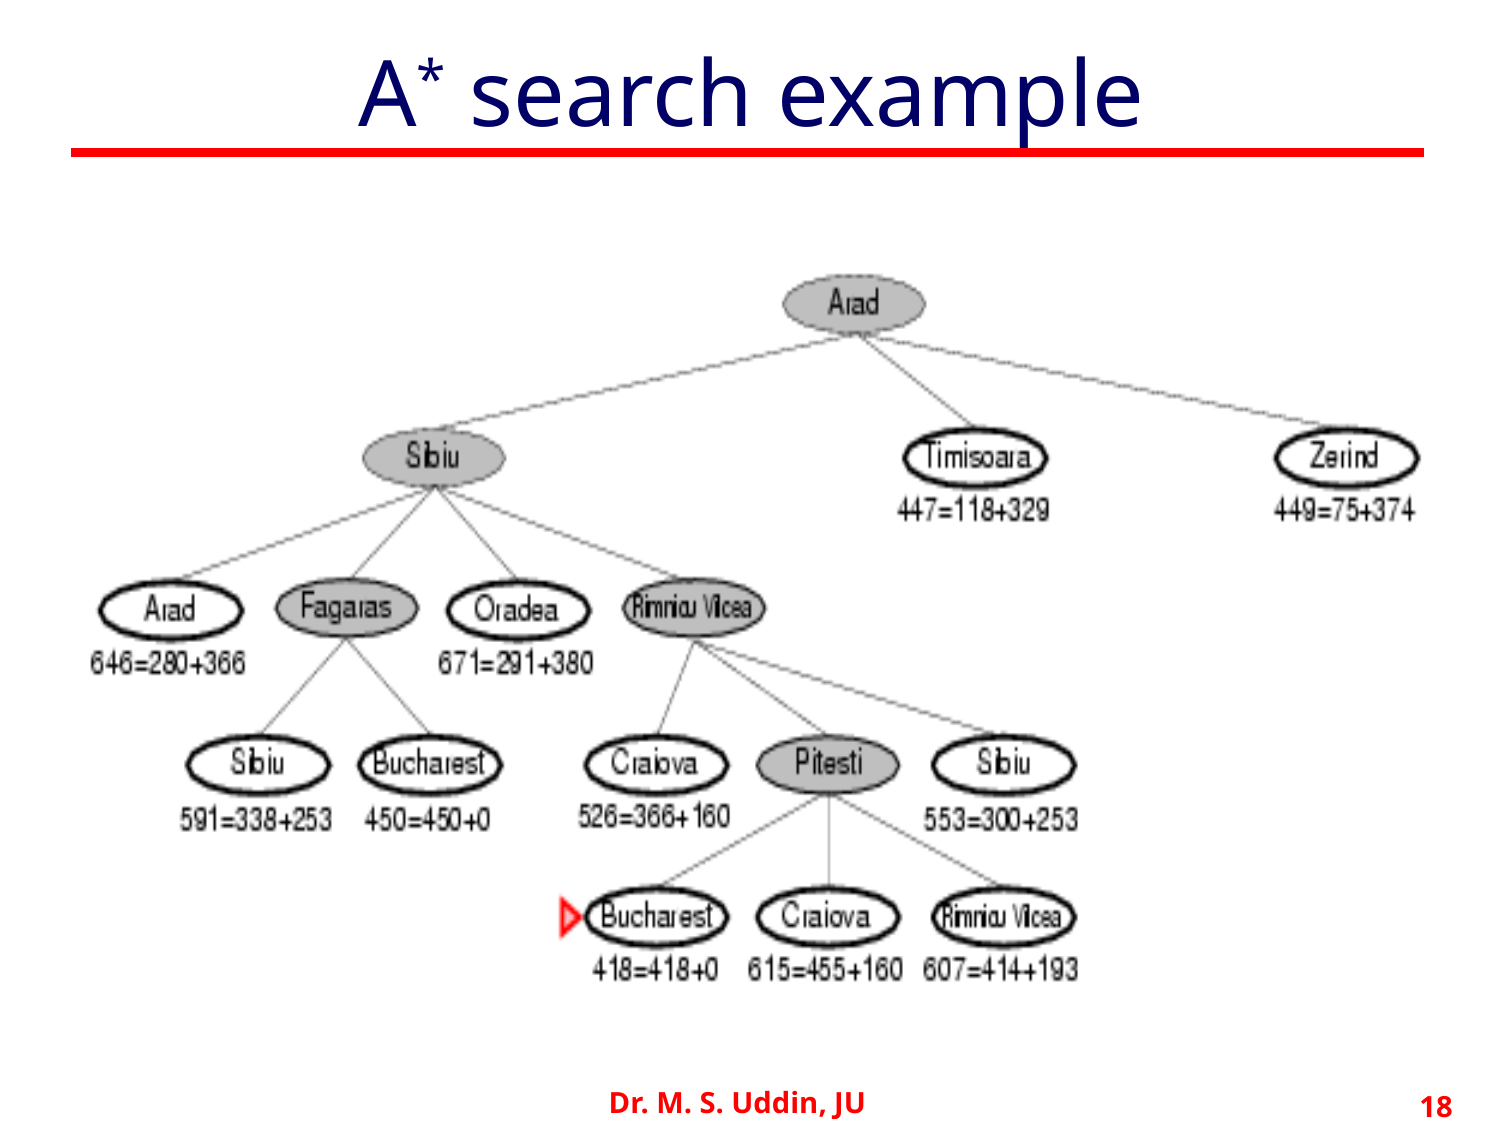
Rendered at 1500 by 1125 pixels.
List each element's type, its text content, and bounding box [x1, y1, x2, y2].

slide_number 18 [1155, 1060, 1468, 1125]
title A* search example [112, 12, 1391, 153]
picture [74, 249, 1438, 1025]
footer Dr. M. S. Uddin, JU [500, 1056, 975, 1125]
